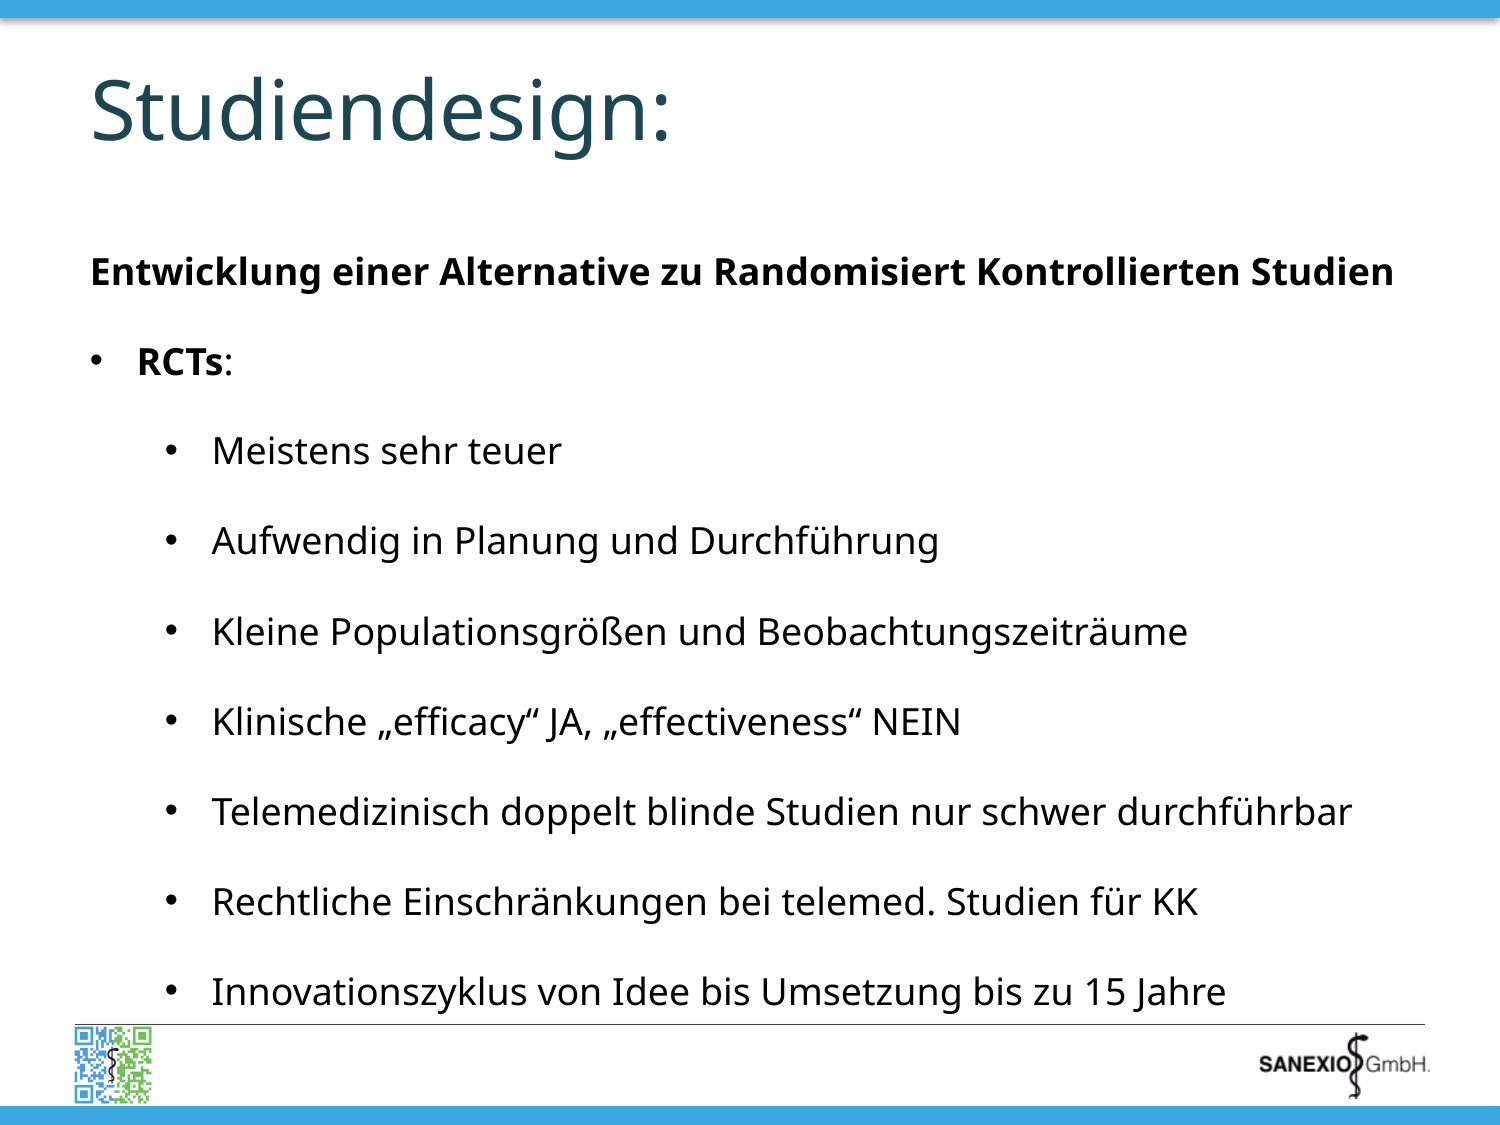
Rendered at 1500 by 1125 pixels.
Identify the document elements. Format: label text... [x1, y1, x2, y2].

title Studiendesign: [75, 45, 1425, 170]
text_box Entwicklung einer Alternative zu Randomisiert Kontrollierten Studien RCTs: Meistens sehr teuer Aufwendig in Planung und Durchführung Kleine Populationsgrößen und Beobachtungszeiträume Klinische „efficacy“ JA, „effectiveness“ NEIN Telemedizinisch doppelt blinde Studien nur schwer durchführbar Rechtliche Einschränkungen bei telemed. Studien für KK Innovationszyklus von Idee bis Umsetzung bis zu 15 Jahre [75, 195, 1500, 1110]
